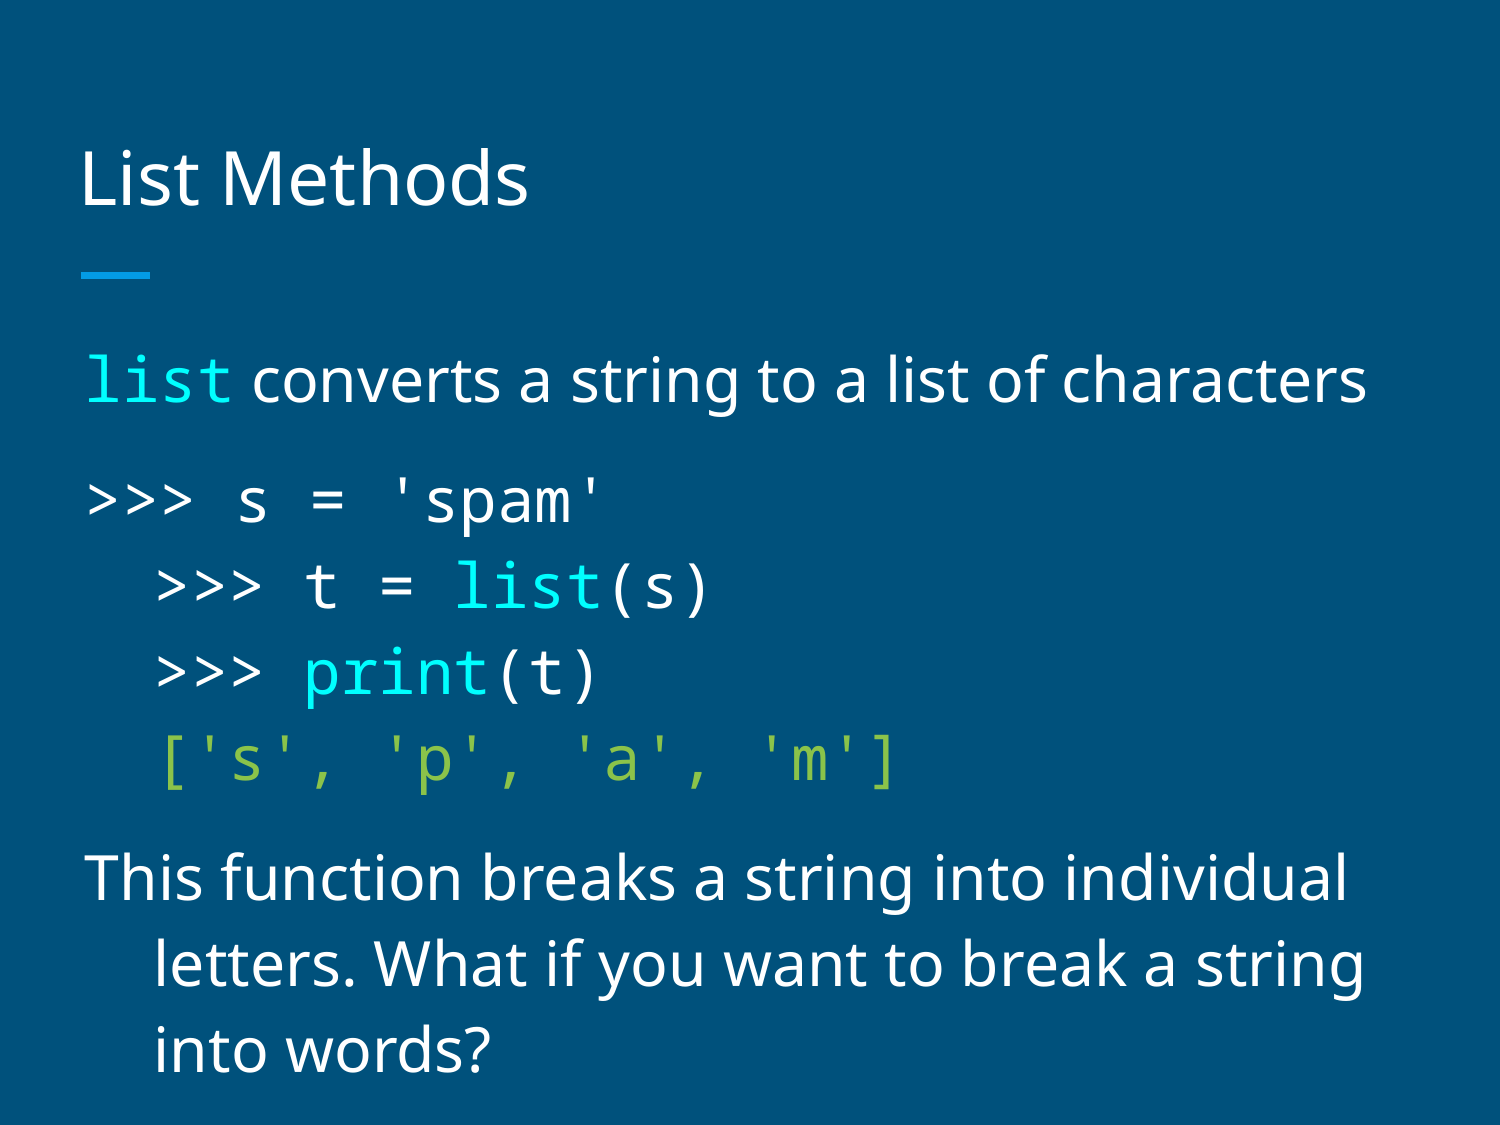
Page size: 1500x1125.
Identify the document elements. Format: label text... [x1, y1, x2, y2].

list list converts a string to a list of characters >>> s = 'spam' >>> t = list(s) >>> print(t) ['s', 'p', 'a', 'm'] This function breaks a string into individual letters. What if you want to break a string into words? [63, 313, 1480, 1106]
title List Methods [63, 100, 1437, 251]
